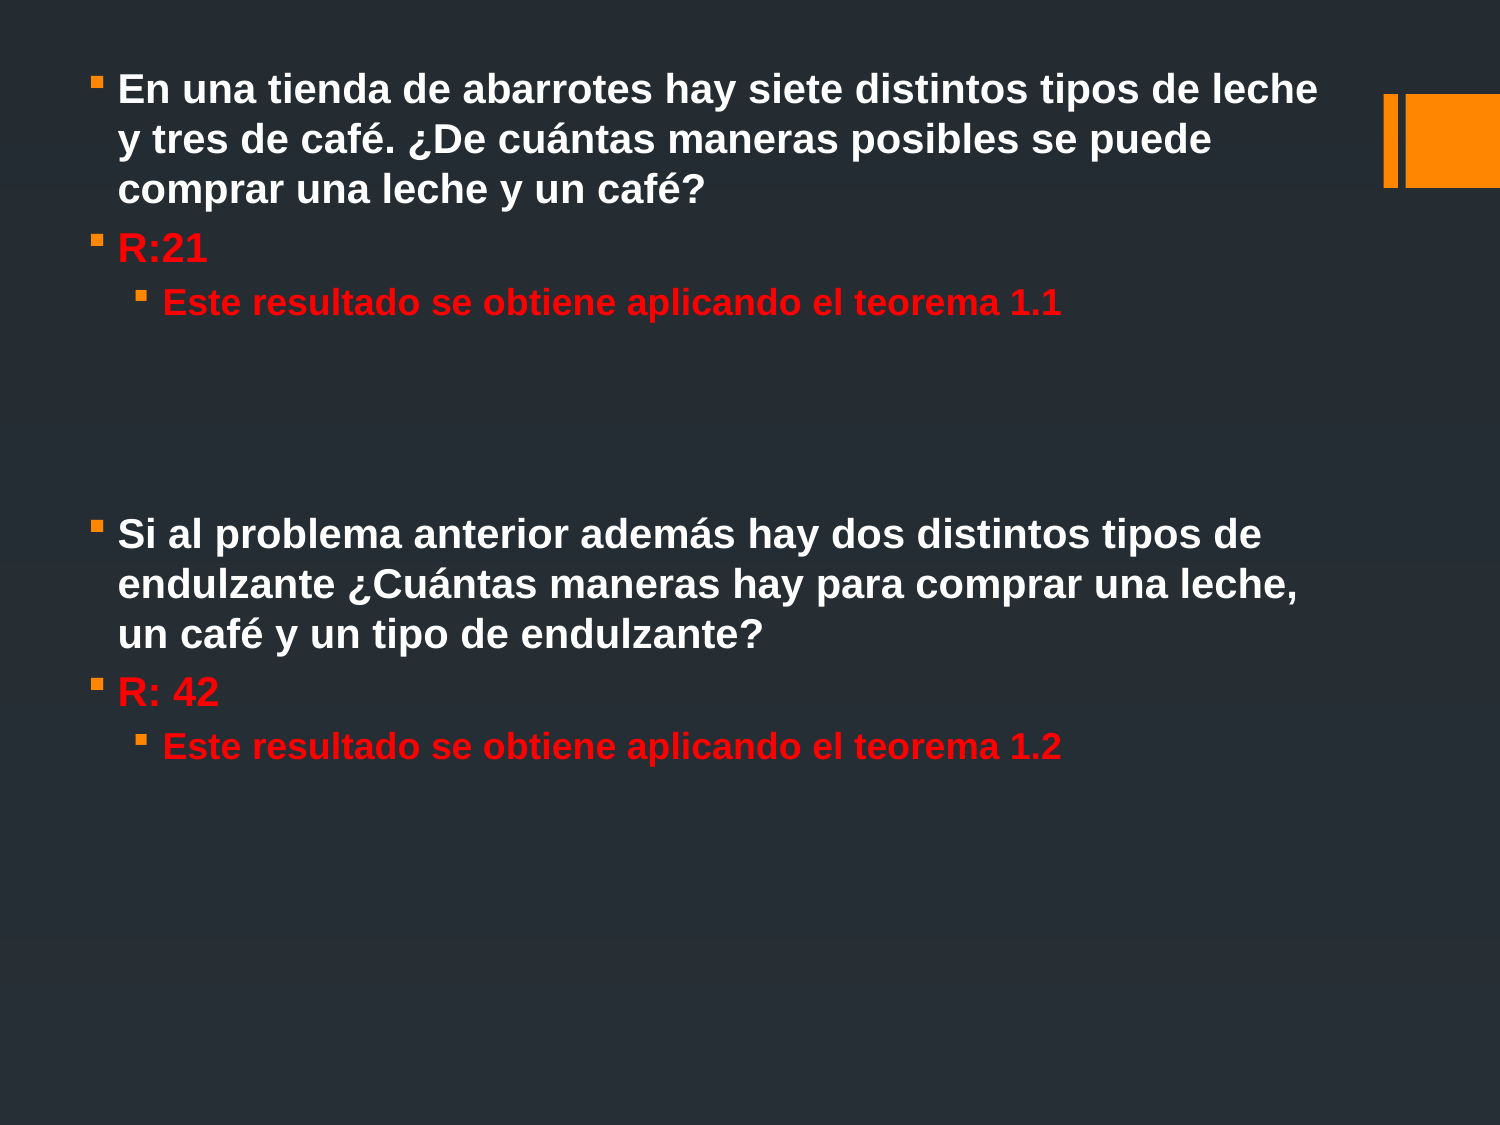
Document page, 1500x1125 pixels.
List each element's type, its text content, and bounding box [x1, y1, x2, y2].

list En una tienda de abarrotes hay siete distintos tipos de leche y tres de café. ¿De cuántas maneras posibles se puede comprar una leche y un café? R:21 Este resultado se obtiene aplicando el teorema 1.1 Si al problema anterior además hay dos distintos tipos de endulzante ¿Cuántas maneras hay para comprar una leche, un café y un tipo de endulzante? R: 42 Este resultado se obtiene aplicando el teorema 1.2 [64, 54, 1353, 1059]
